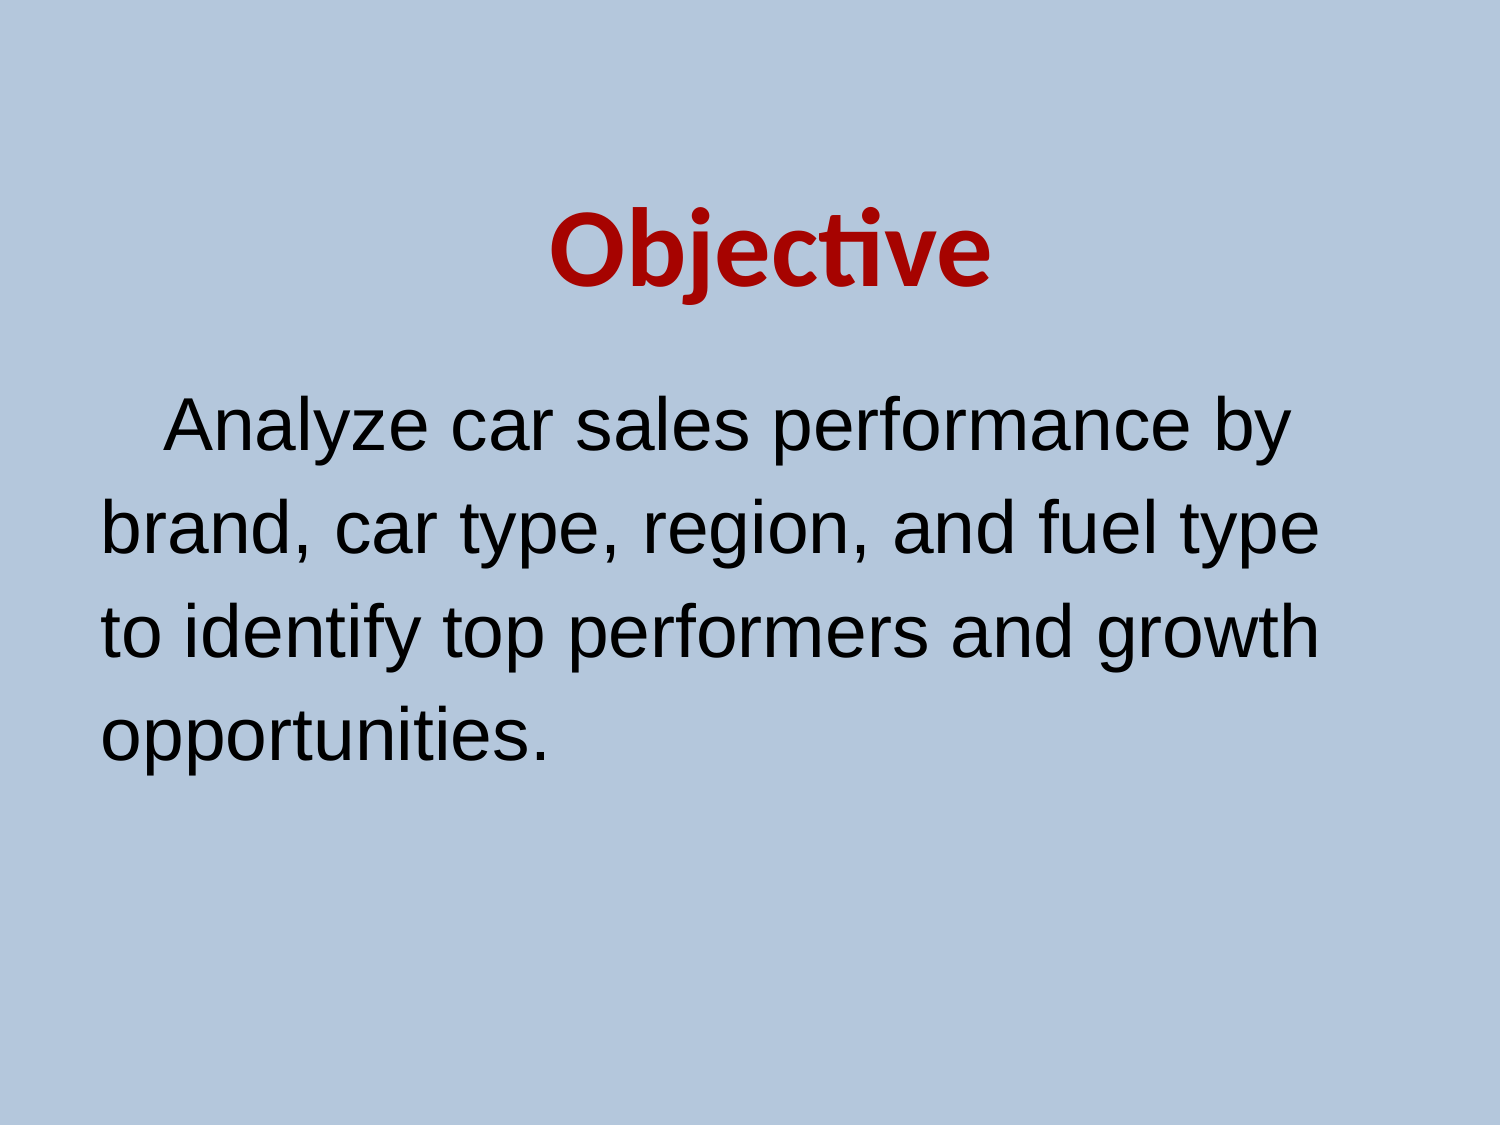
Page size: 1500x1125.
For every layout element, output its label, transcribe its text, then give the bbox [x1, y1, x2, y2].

list Analyze car sales performance by brand, car type, region, and fuel type to identify top performers and growth opportunities. [29, 354, 1418, 1004]
title Objective [96, 147, 1447, 336]
